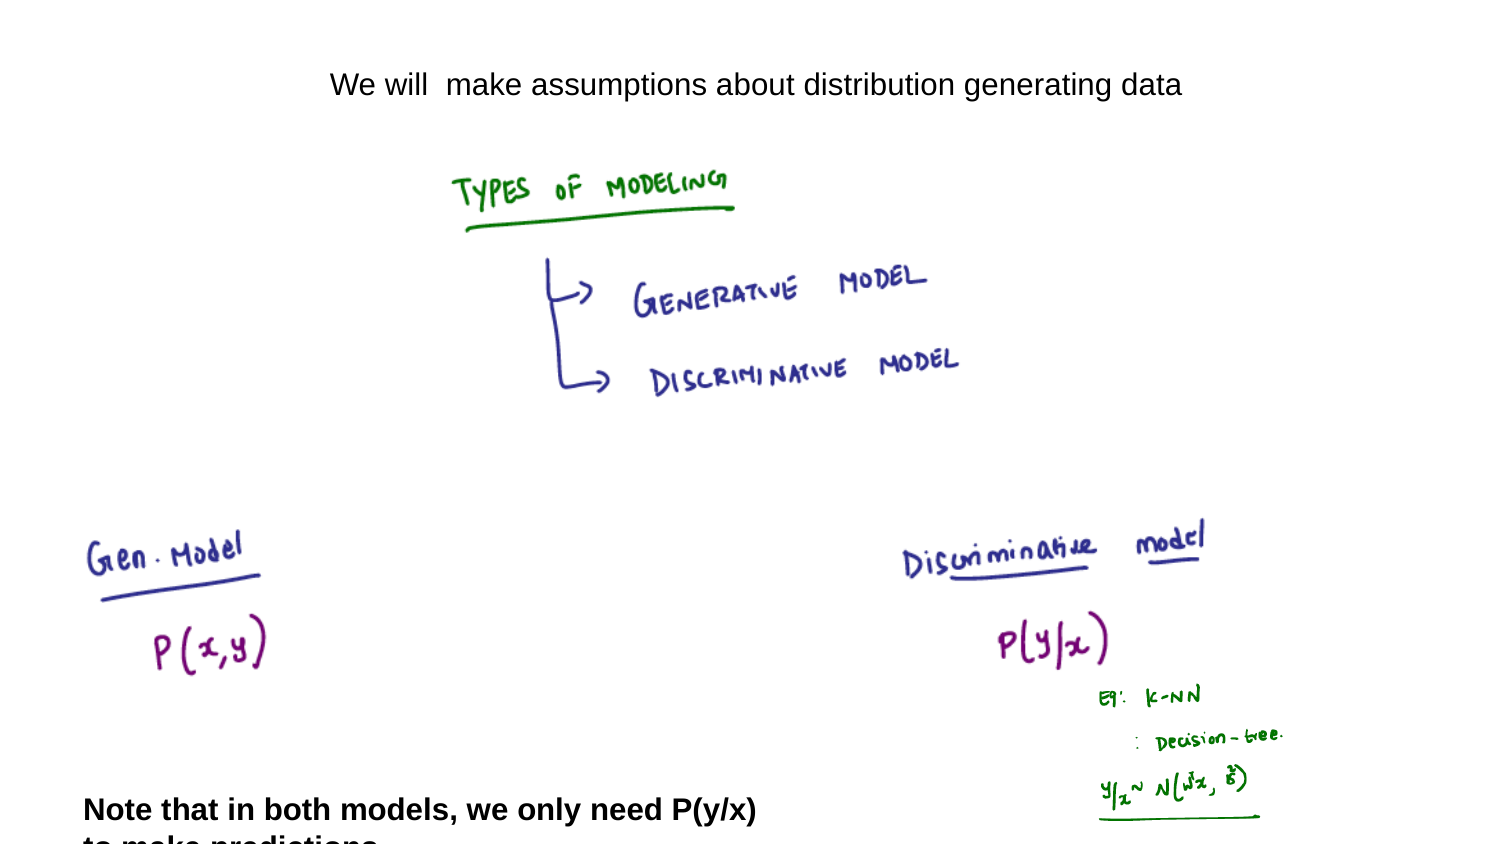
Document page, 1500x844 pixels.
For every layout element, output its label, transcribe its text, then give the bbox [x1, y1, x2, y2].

text_box We will make assumptions about distribution generating data [317, 57, 1281, 108]
picture [406, 148, 978, 410]
picture [46, 506, 312, 718]
picture [874, 506, 1289, 830]
text_box Note that in both models, we only need P(y/x) to make predictions [70, 783, 841, 844]
